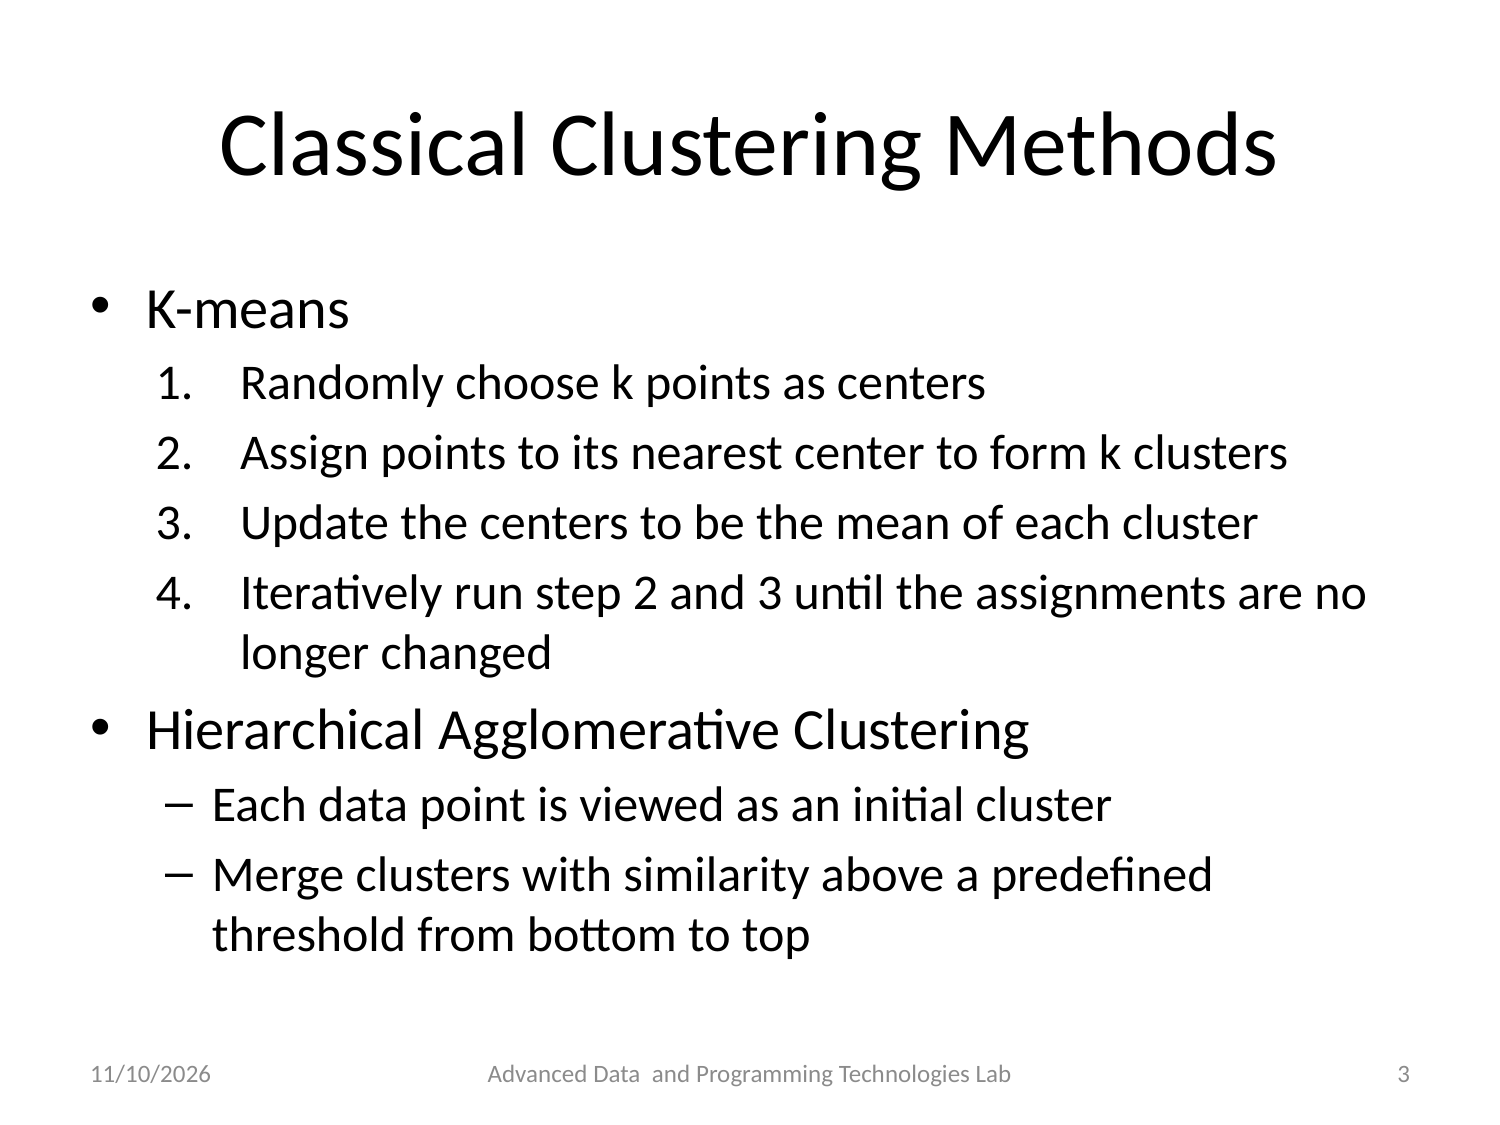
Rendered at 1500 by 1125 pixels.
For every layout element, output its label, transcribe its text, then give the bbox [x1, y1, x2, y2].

slide_number 2 [1074, 1042, 1425, 1103]
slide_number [75, 1042, 425, 1103]
list K-means Randomly choose k points as centers Assign points to its nearest center to form k clusters Update the centers to be the mean of each cluster Iteratively run step 2 and 3 until the assignments are no longer changed Hierarchical Agglomerative Clustering Each data point is viewed as an initial cluster Merge clusters with similarity above a predefined threshold from bottom to top [75, 262, 1425, 1005]
footer Advanced Data and Programming Technologies Lab [466, 1042, 1034, 1103]
title Classical Clustering Methods [75, 45, 1425, 233]
